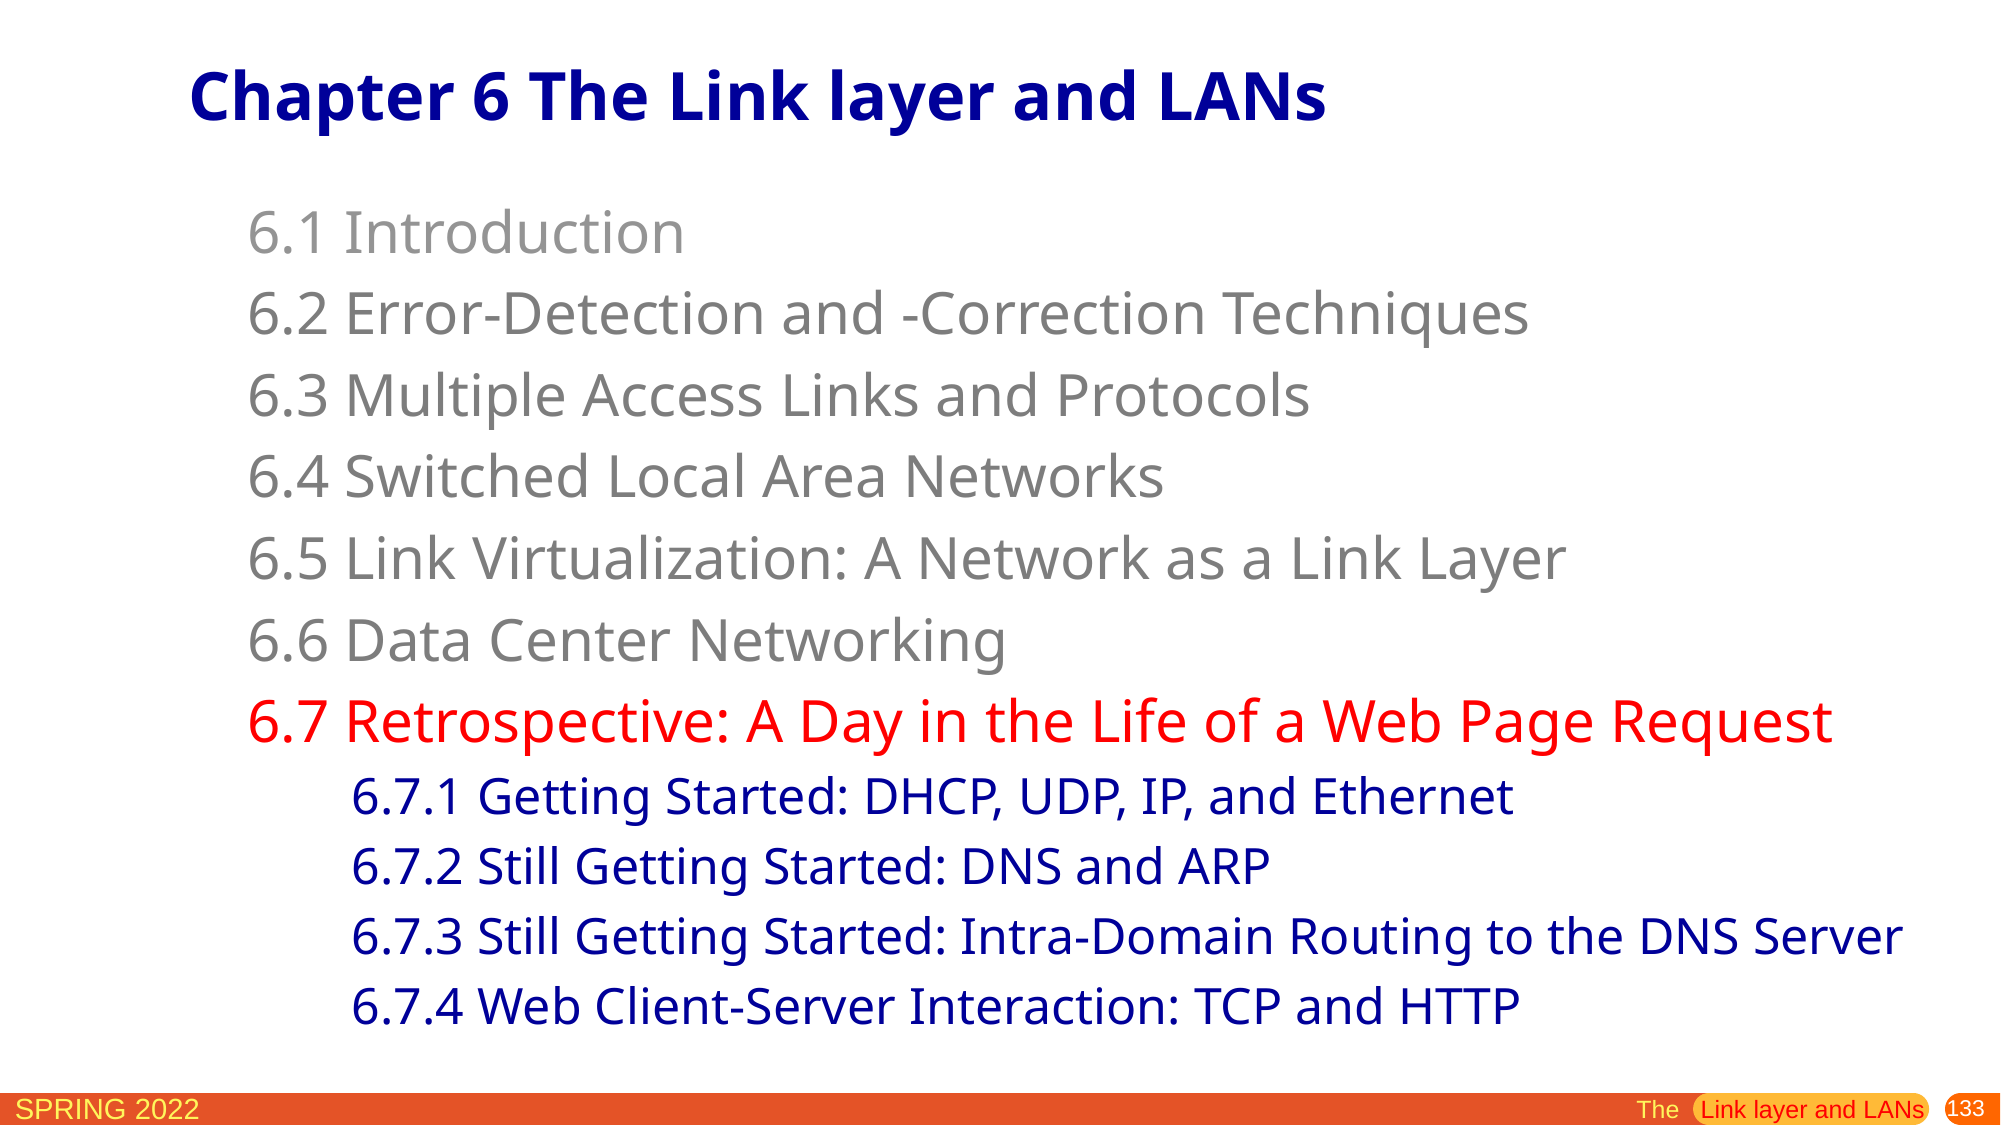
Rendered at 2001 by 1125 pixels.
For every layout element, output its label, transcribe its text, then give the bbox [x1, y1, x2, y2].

text_box Chapter 6 The Link layer and LANs [173, 0, 1827, 188]
text_box 6.1 Introduction 6.2 Error-Detection and -Correction Techniques 6.3 Multiple Access Links and Protocols 6.4 Switched Local Area Networks 6.5 Link Virtualization: A Network as a Link Layer 6.6 Data Center Networking 6.7 Retrospective: A Day in the Life of a Web Page Request 6.7.1 Getting Started: DHCP, UDP, IP, and Ethernet 6.7.2 Still Getting Started: DNS and ARP 6.7.3 Still Getting Started: Intra-Domain Routing to the DNS Server 6.7.4 Web Client-Server Interaction: TCP and HTTP [232, 187, 2000, 1071]
text_box The Link layer and LANs [1621, 1086, 2000, 1125]
